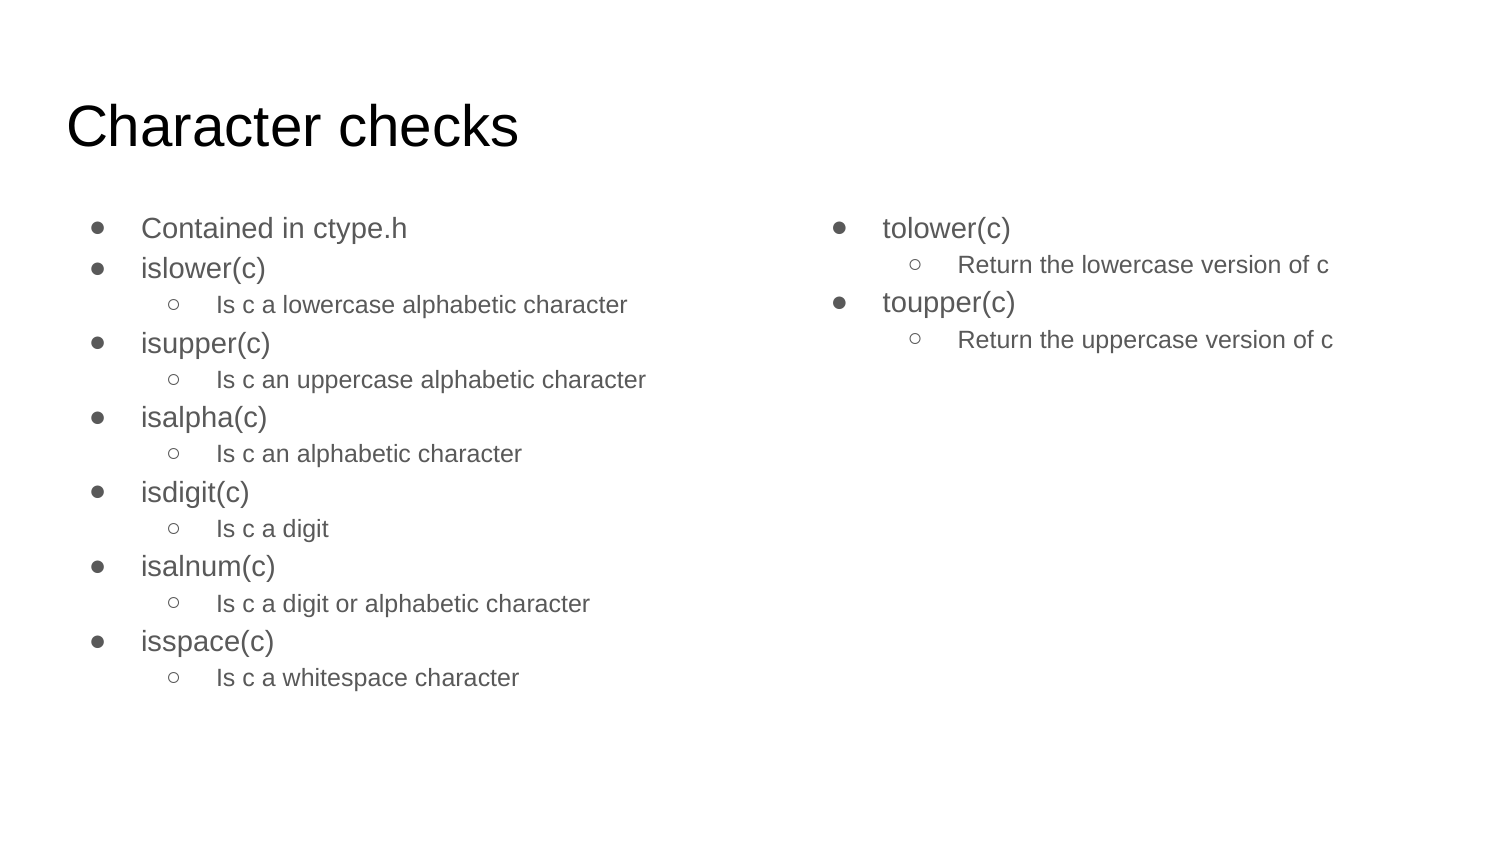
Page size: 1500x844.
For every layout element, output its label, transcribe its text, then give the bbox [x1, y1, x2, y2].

list tolower(c) Return the lowercase version of c toupper(c) Return the uppercase version of c [792, 189, 1449, 750]
title Character checks [51, 72, 1449, 167]
list Contained in ctype.h islower(c) Is c a lowercase alphabetic character isupper(c) Is c an uppercase alphabetic character isalpha(c) Is c an alphabetic character isdigit(c) Is c a digit isalnum(c) Is c a digit or alphabetic character isspace(c) Is c a whitespace character [51, 189, 708, 750]
